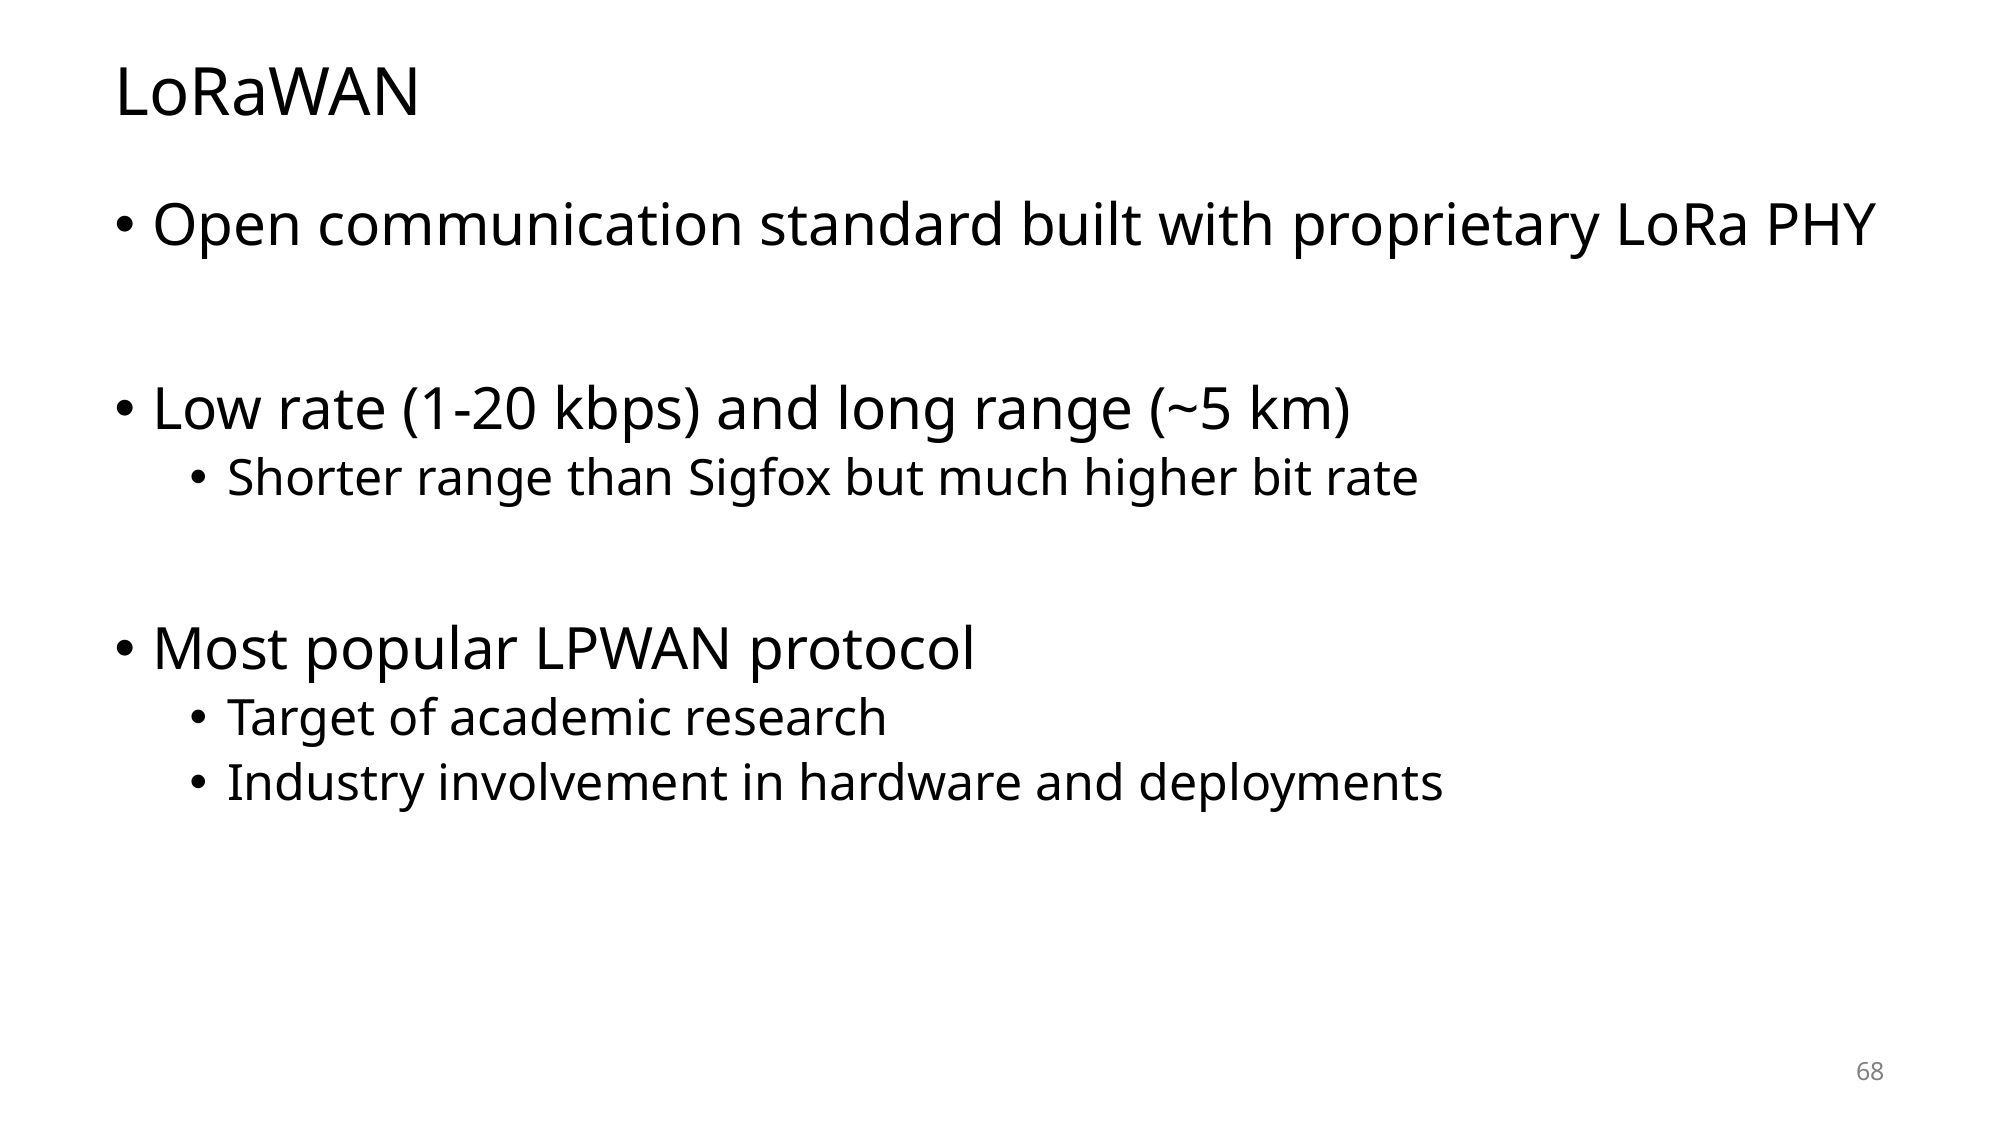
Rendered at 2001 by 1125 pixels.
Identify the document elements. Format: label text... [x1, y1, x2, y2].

title LoRaWAN [99, 37, 1900, 150]
list Open communication standard built with proprietary LoRa PHY Low rate (1-20 kbps) and long range (~5 km) Shorter range than Sigfox but much higher bit rate Most popular LPWAN protocol Target of academic research Industry involvement in hardware and deployments [99, 187, 1900, 1013]
slide_number 68 [1749, 1042, 1900, 1103]
